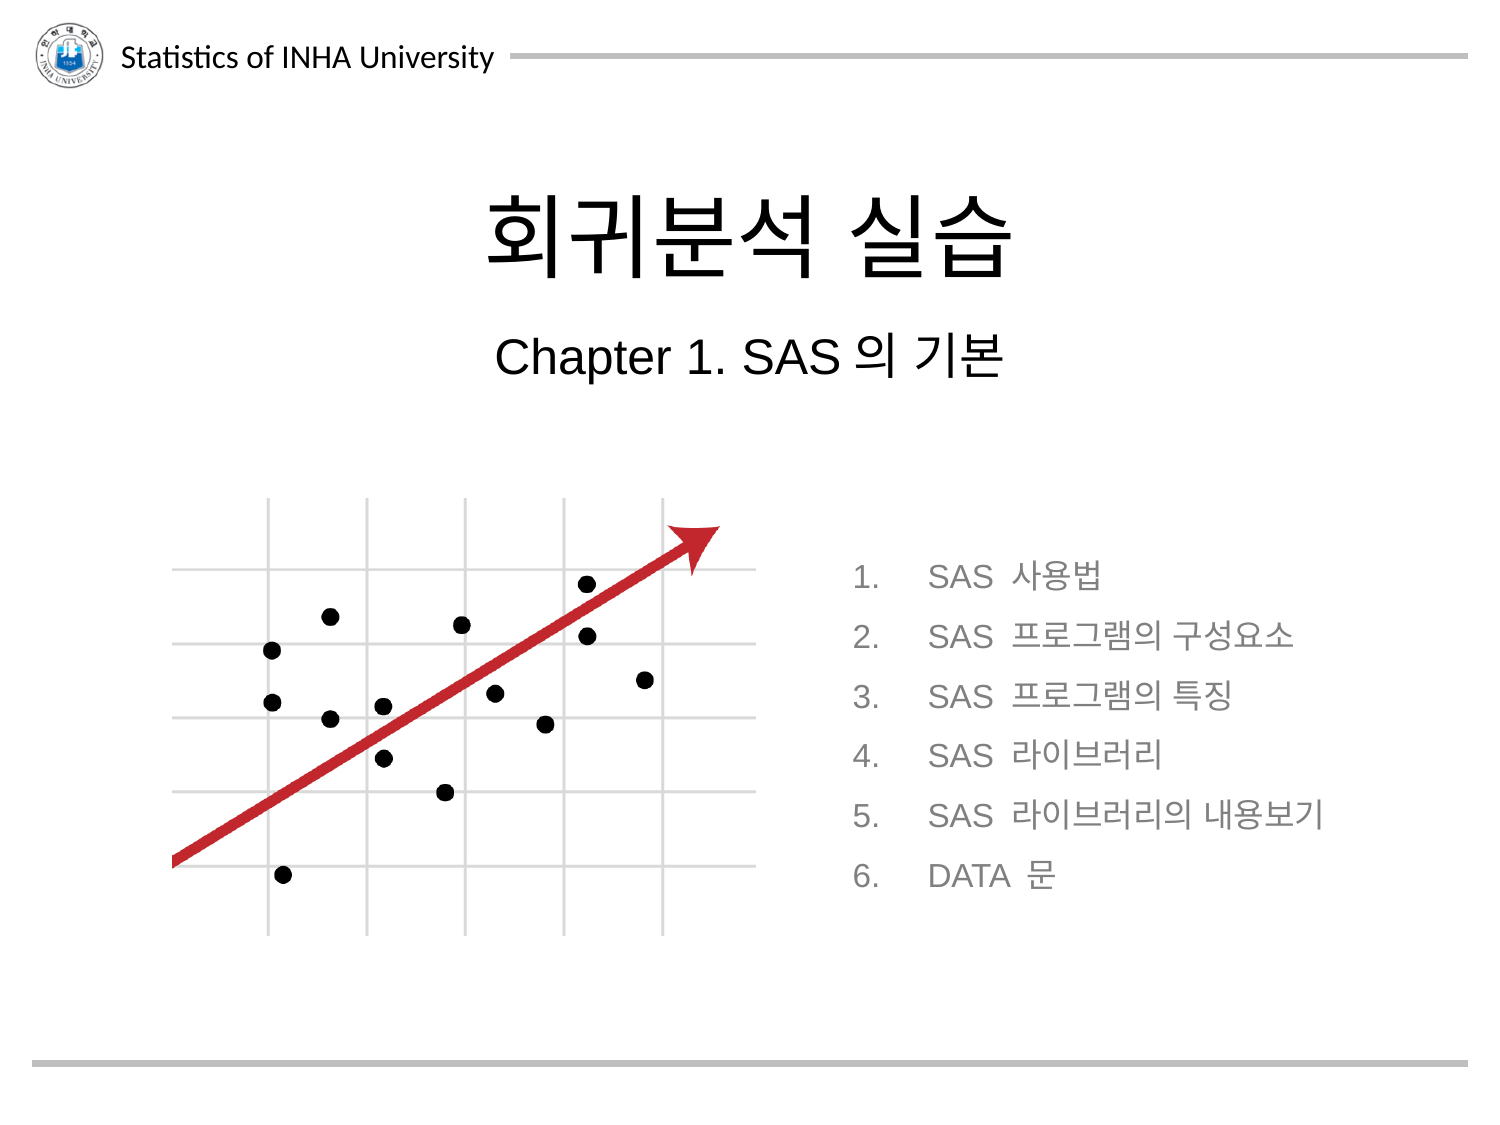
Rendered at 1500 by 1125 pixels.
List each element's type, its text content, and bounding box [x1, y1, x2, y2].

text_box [28, 20, 513, 91]
text_box 회귀분석 실습 [324, 171, 1176, 297]
text_box SAS 사용법 SAS 프로그램의 구성요소 SAS 프로그램의 특징 SAS 라이브러리 SAS 라이브러리의 내용보기 DATA 문 [837, 527, 1420, 902]
text_box Chapter 1. SAS의 기본 [324, 317, 1176, 393]
picture [172, 498, 756, 936]
